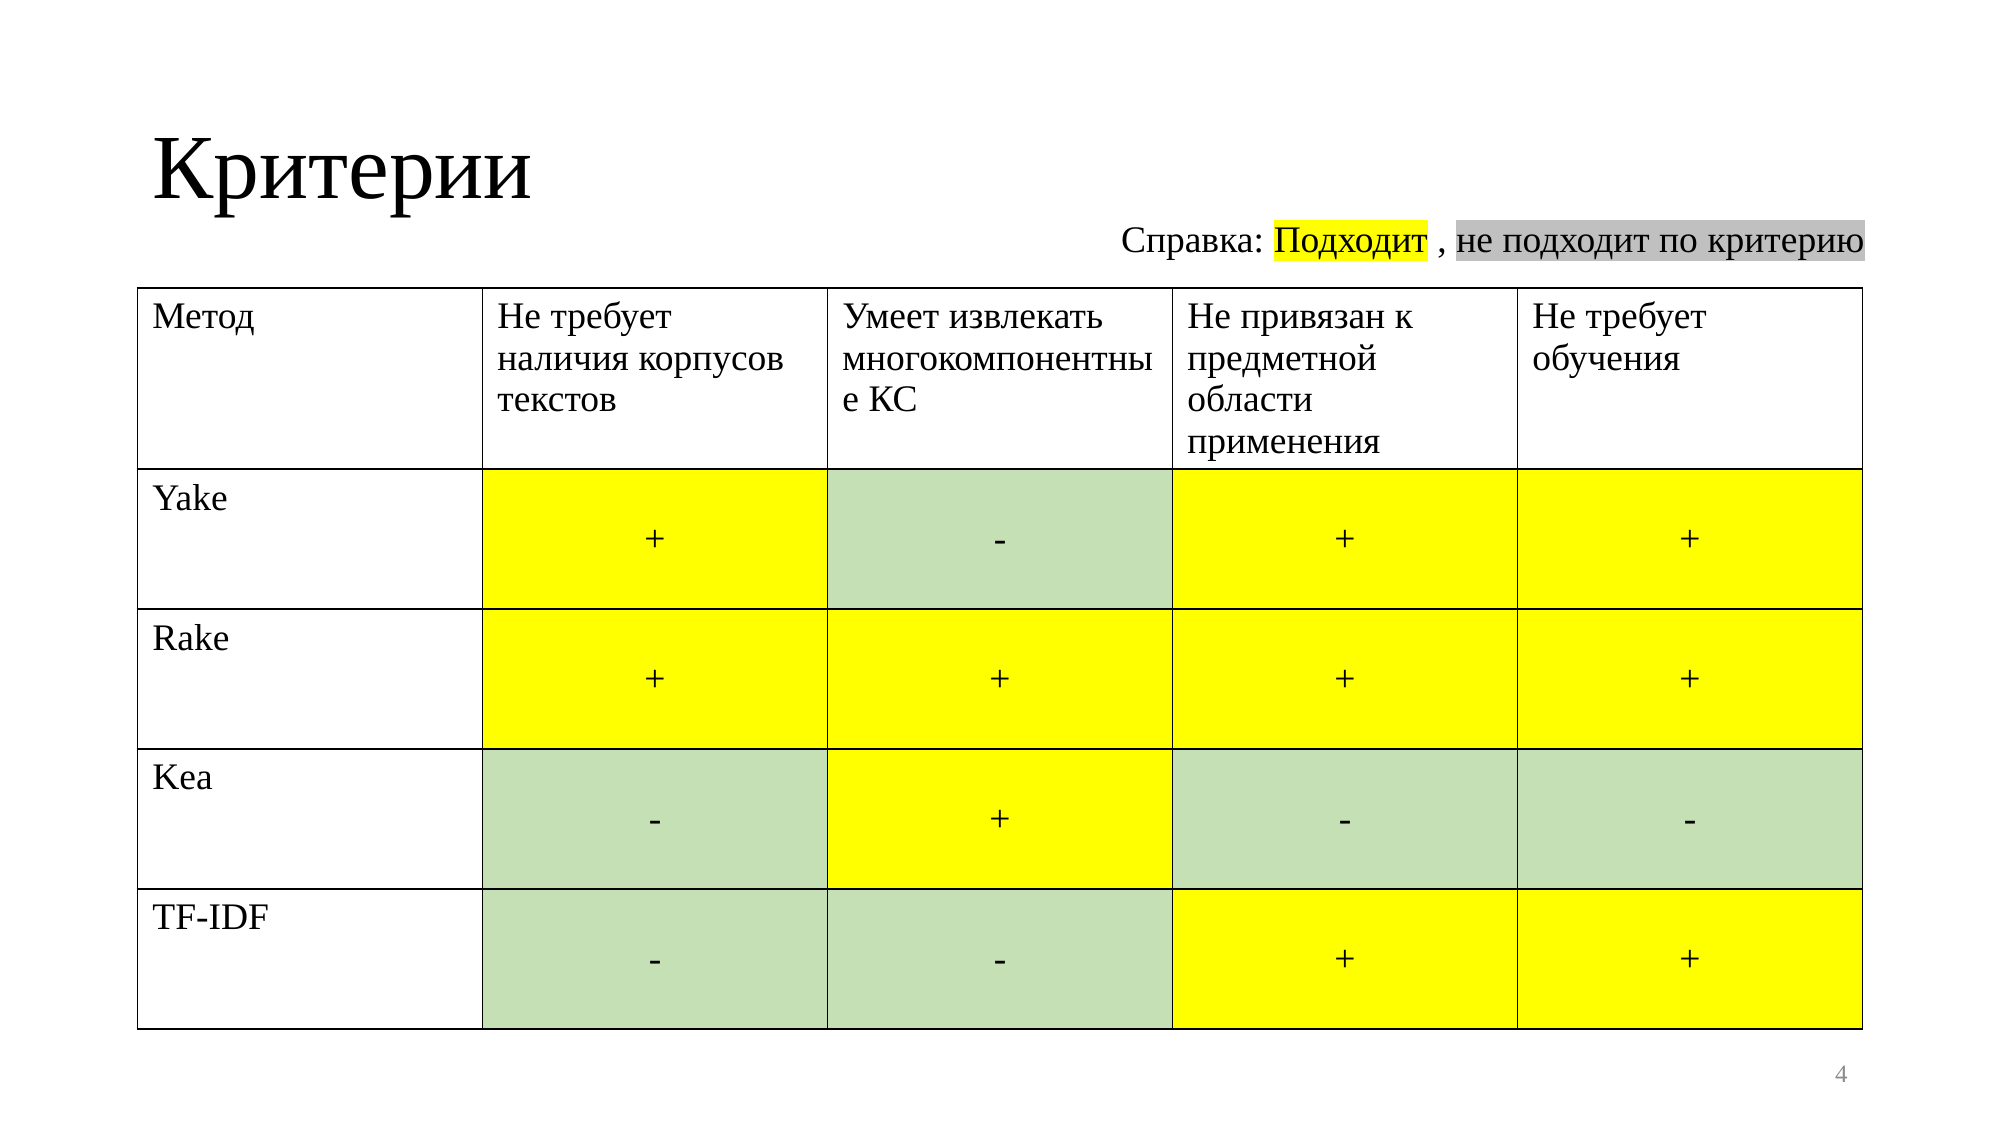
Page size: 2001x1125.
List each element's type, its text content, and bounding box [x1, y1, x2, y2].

table_header Не требует наличия корпусов текстов [483, 289, 827, 468]
table_cell Yake [138, 470, 482, 608]
table_cell + [1173, 890, 1517, 1028]
table_cell - [828, 890, 1172, 1028]
table_cell + [1518, 890, 1862, 1028]
table_cell + [1518, 470, 1862, 608]
table_cell + [1173, 470, 1517, 608]
table_cell Rake [138, 610, 482, 748]
table_cell + [1518, 610, 1862, 748]
table_cell Kea [138, 750, 482, 888]
table_cell + [828, 610, 1172, 748]
table_header Метод [138, 289, 482, 468]
table_cell - [828, 470, 1172, 608]
table_cell + [483, 610, 827, 748]
slide_number 4 [1412, 1042, 1863, 1103]
table_cell - [1173, 750, 1517, 888]
table_cell + [828, 750, 1172, 888]
table_cell - [483, 890, 827, 1028]
table_cell + [483, 470, 827, 608]
table_cell + [1173, 610, 1517, 748]
text_box Справка: Подходит , не подходит по критерию [1106, 207, 2000, 268]
table_cell TF-IDF [138, 890, 482, 1028]
table_header Не привязан к предметной области применения [1173, 289, 1517, 468]
table_header Умеет извлекать многокомпонентные КС [828, 289, 1172, 468]
title Критерии [137, 59, 1863, 278]
table_header Не требует обучения [1518, 289, 1862, 468]
table_cell - [483, 750, 827, 888]
table_cell - [1518, 750, 1862, 888]
